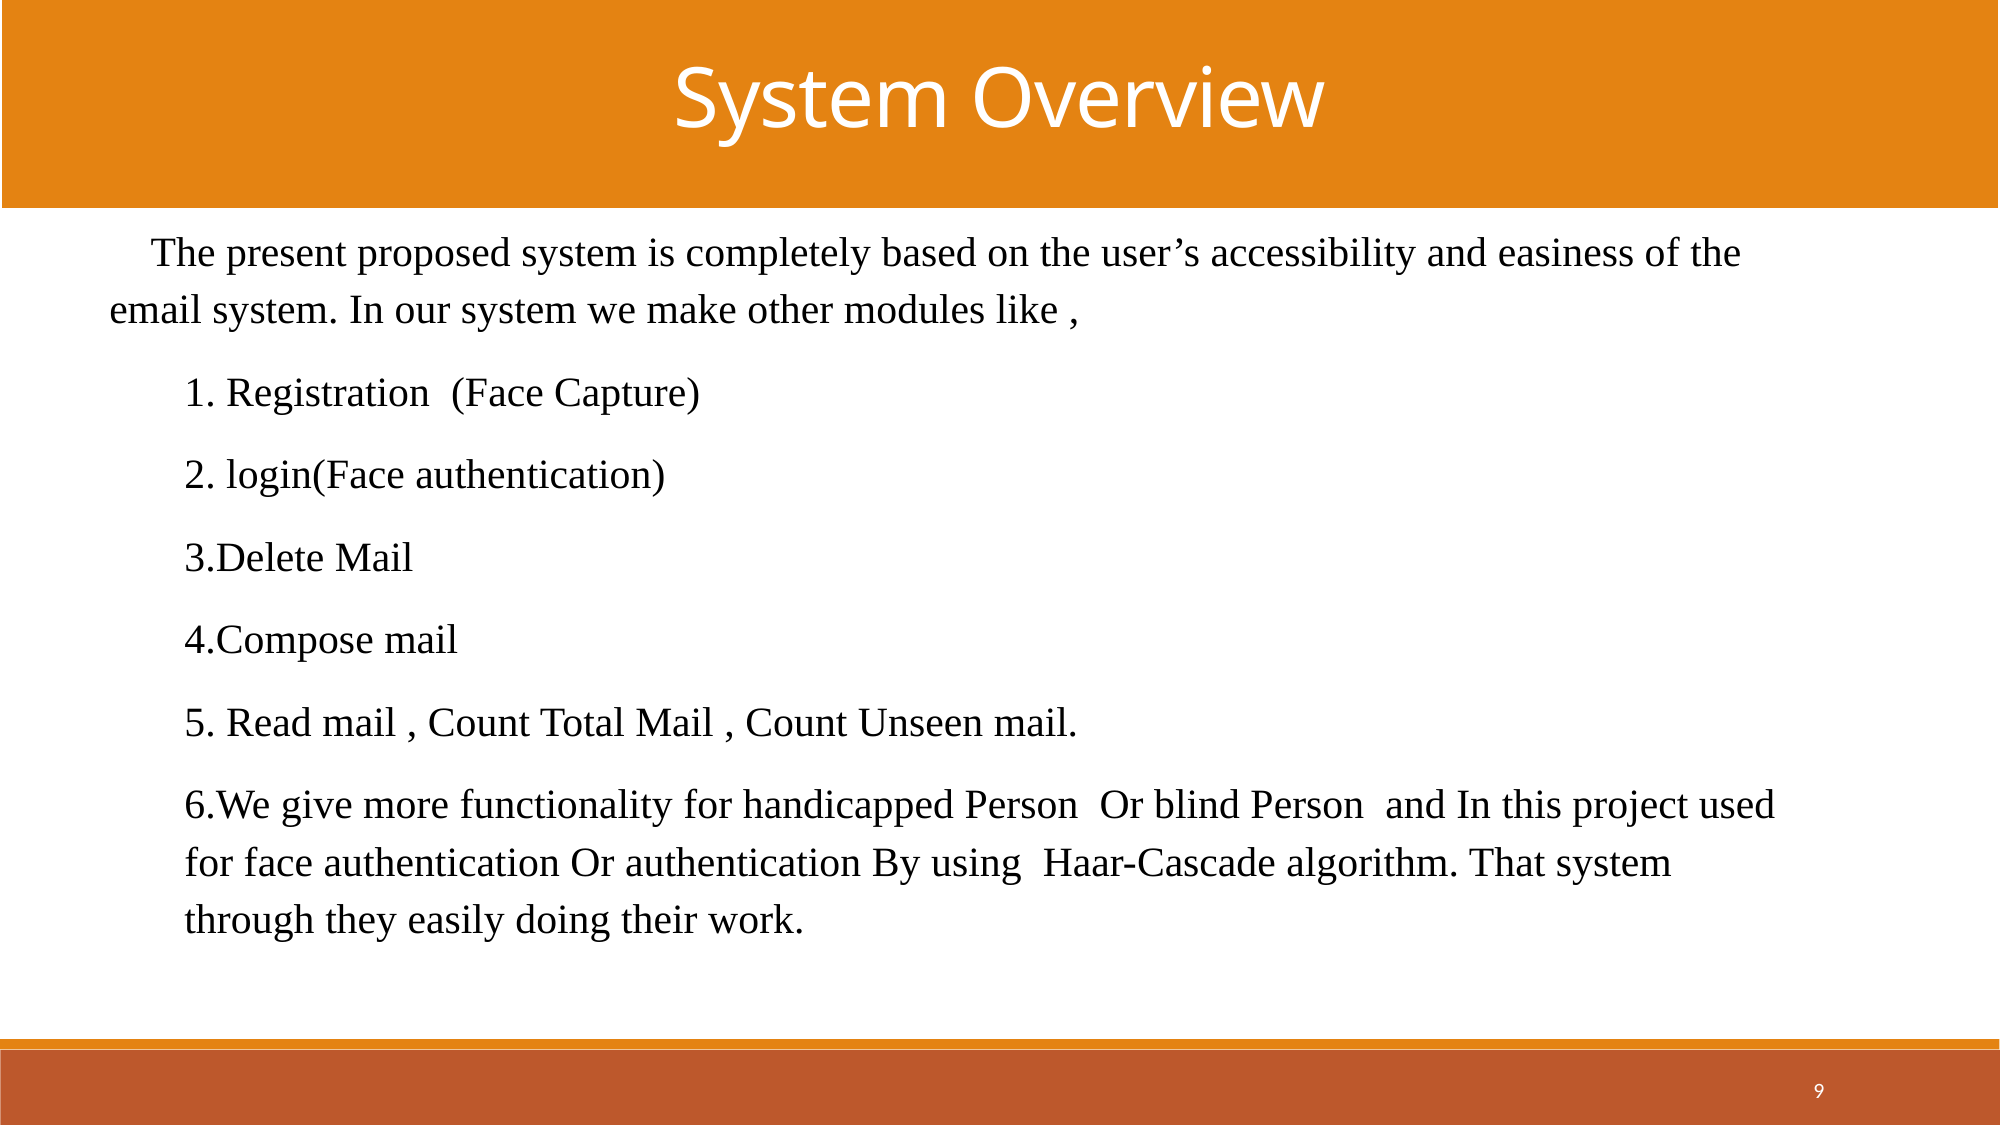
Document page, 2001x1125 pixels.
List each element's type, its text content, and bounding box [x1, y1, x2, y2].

text_box The present proposed system is completely based on the user’s accessibility and easiness of the email system. In our system we make other modules like , 1. Registration (Face Capture) 2. login(Face authentication) 3.Delete Mail 4.Compose mail 5. Read mail , Count Total Mail , Count Unseen mail. 6.We give more functionality for handicapped Person Or blind Person and In this project used for face authentication Or authentication By using Haar-Cascade algorithm. That system through they easily doing their work. [94, 209, 1805, 950]
text_box System Overview [0, 0, 2000, 212]
slide_number 9 [1624, 1059, 1840, 1120]
